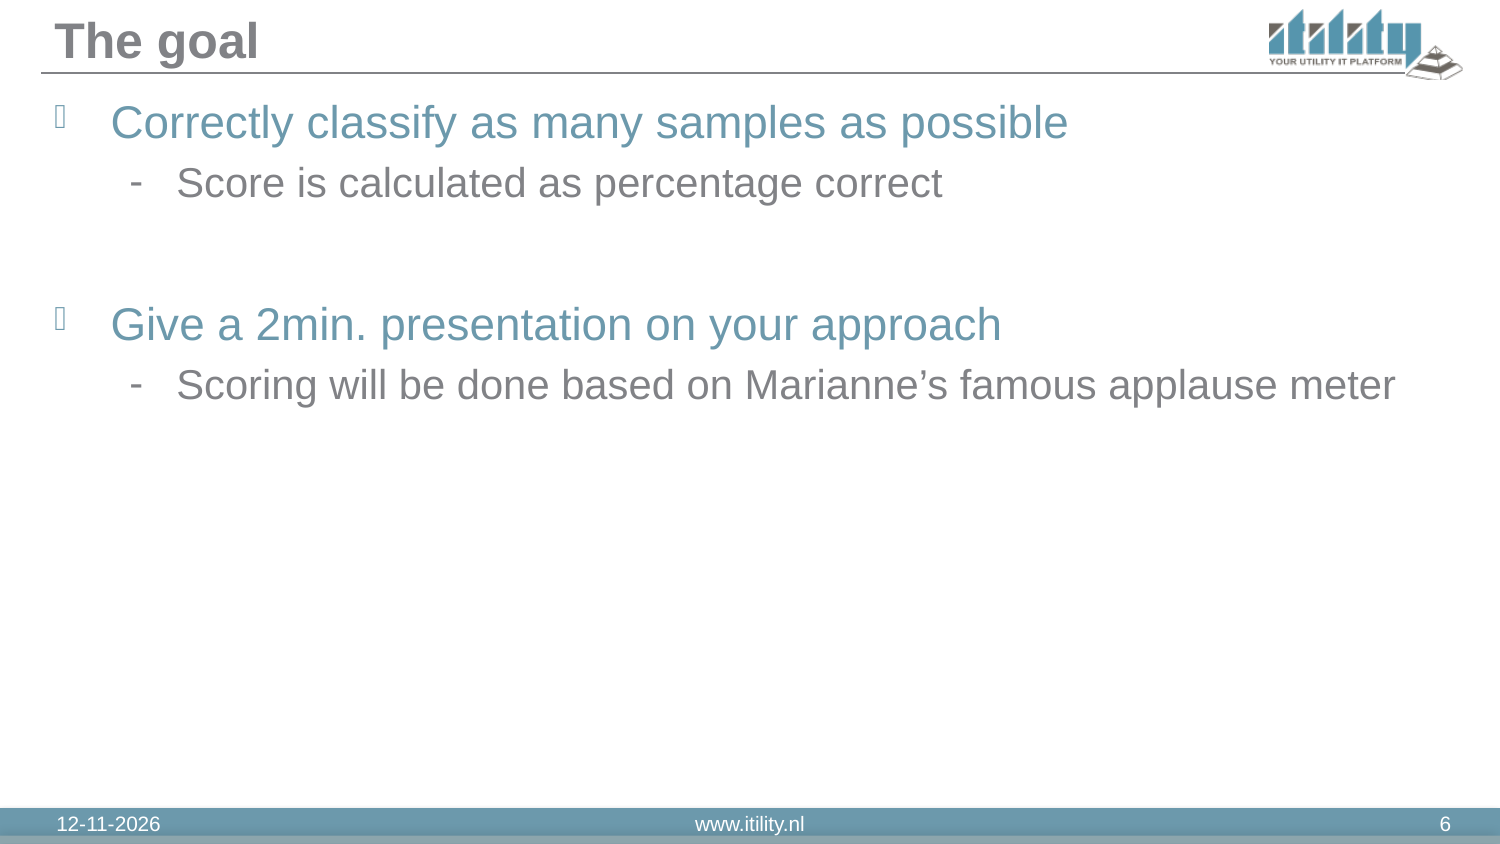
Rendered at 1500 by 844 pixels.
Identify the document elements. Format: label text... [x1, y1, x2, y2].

list Correctly classify as many samples as possible Score is calculated as percentage correct Give a 2min. presentation on your approach Scoring will be done based on Marianne’s famous applause meter [39, 85, 1457, 786]
slide_number 6 [1293, 810, 1467, 835]
footer www.itility.nl [512, 810, 988, 837]
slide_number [41, 810, 392, 837]
title The goal [39, 11, 1079, 65]
